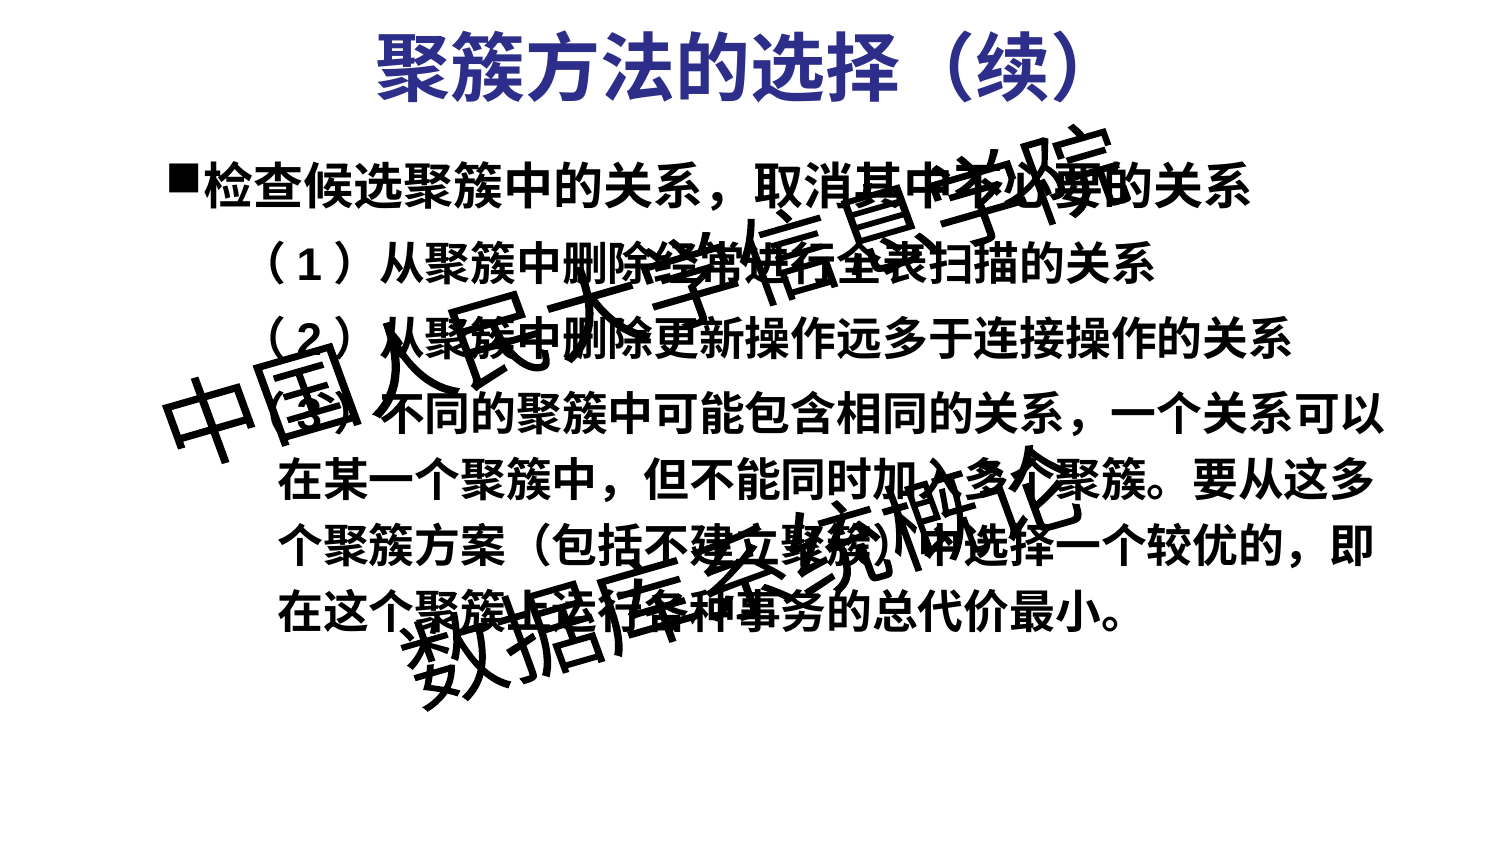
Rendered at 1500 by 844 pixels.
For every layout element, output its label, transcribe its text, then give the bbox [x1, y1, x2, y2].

list 检查候选聚簇中的关系，取消其中不必要的关系 （1）从聚簇中删除经常进行全表扫描的关系 （2）从聚簇中删除更新操作远多于连接操作的关系 （3）不同的聚簇中可能包含相同的关系，一个关系可以在某一个聚簇中，但不能同时加入多个聚簇。要从这多个聚簇方案（包括不建立聚簇）中选择一个较优的，即在这个聚簇上运行各种事务的总代价最小。 [75, 135, 1425, 763]
title 聚簇方法的选择（续） [75, 0, 1425, 135]
